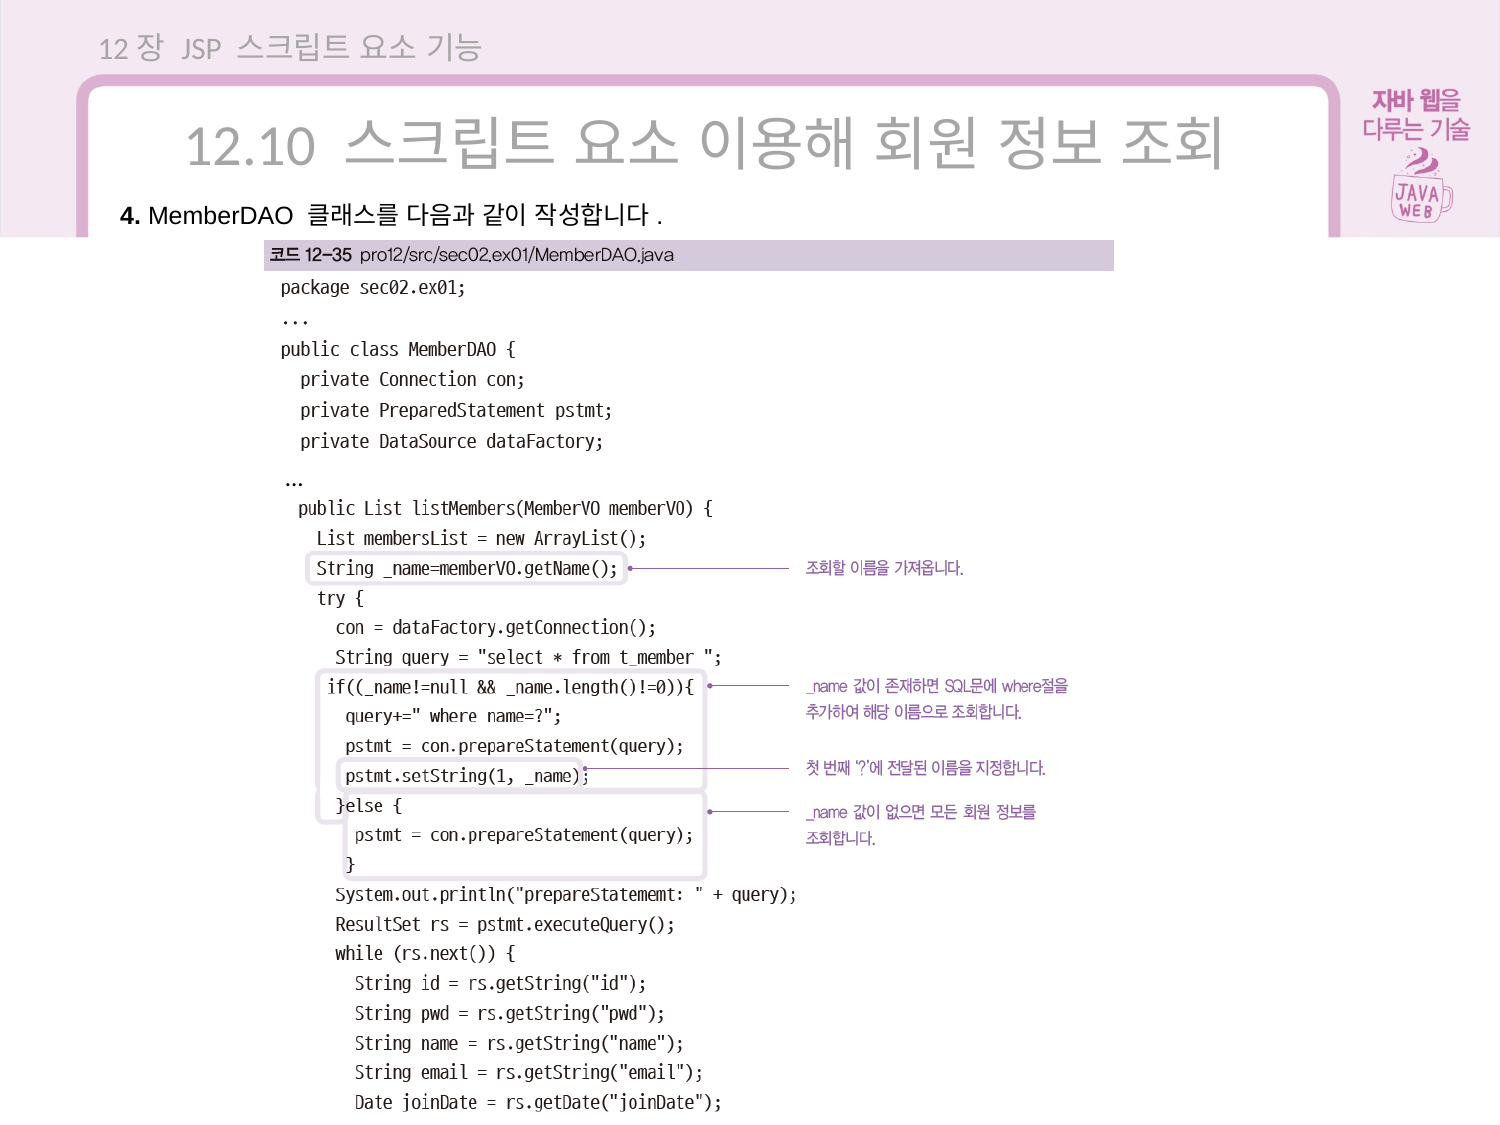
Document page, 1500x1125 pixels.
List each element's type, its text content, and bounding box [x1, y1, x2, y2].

text_box 4. MemberDAO 클래스를 다음과 같이 작성합니다. [105, 192, 1311, 238]
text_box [259, 237, 1120, 1112]
text_box 12장 JSP 스크립트 요소 기능 [82, 0, 1133, 74]
text_box 12.10 스크립트 요소 이용해 회원 정보 조회 [3, 99, 1407, 185]
picture [0, 0, 1500, 1125]
